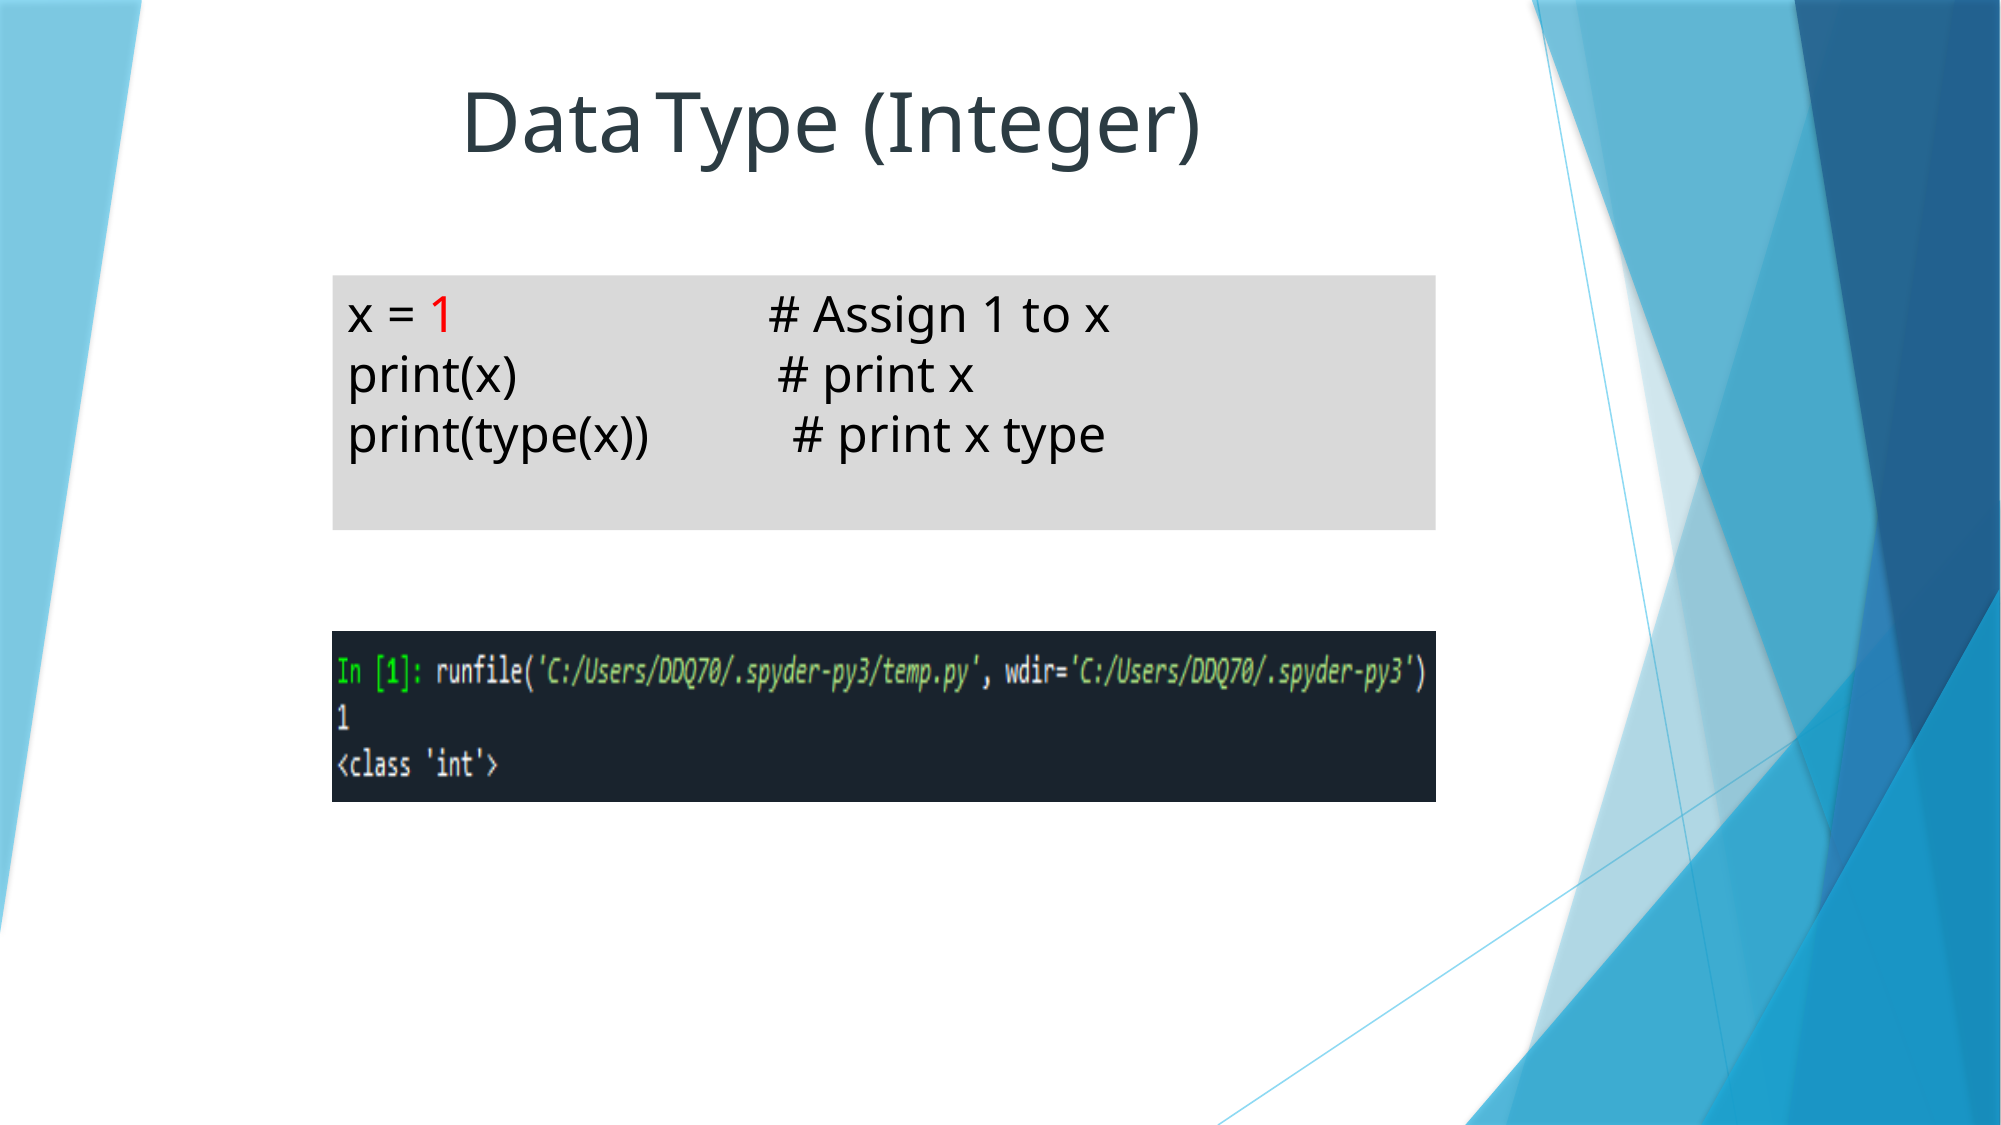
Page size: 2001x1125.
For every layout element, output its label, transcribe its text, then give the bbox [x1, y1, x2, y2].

picture [332, 631, 1437, 802]
text_box Data Type (Integer) [94, 46, 1505, 177]
text_box x = 1 # Assign 1 to x print(x) # print x print(type(x)) # print x type [332, 275, 1436, 531]
